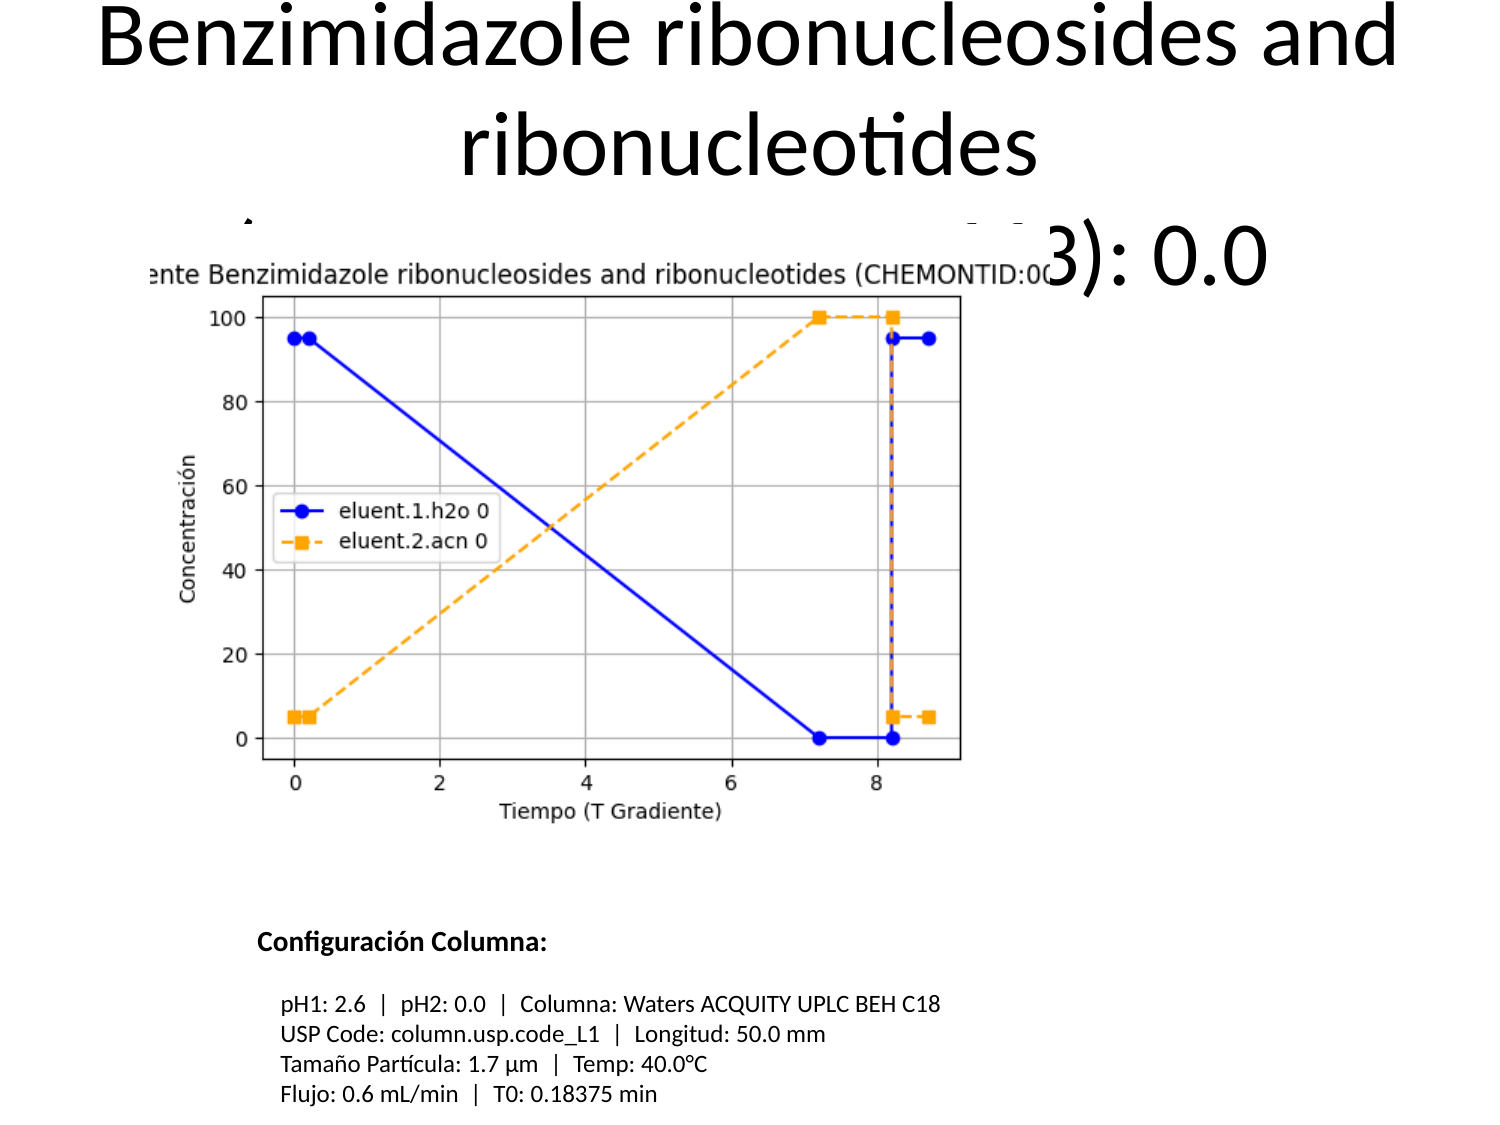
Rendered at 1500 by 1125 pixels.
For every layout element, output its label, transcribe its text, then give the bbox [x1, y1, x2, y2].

text_box Configuración Columna: pH1: 2.6 | pH2: 0.0 | Columna: Waters ACQUITY UPLC BEH C18 USP Code: column.usp.code_L1 | Longitud: 50.0 mm Tamaño Partícula: 1.7 µm | Temp: 40.0°C Flujo: 0.6 mL/min | T0: 0.18375 min [242, 869, 957, 1125]
picture [149, 224, 1051, 826]
title Benzimidazole ribonucleosides and ribonucleotides (CHEMONTID:0000663): 0.0 [75, 45, 1425, 233]
